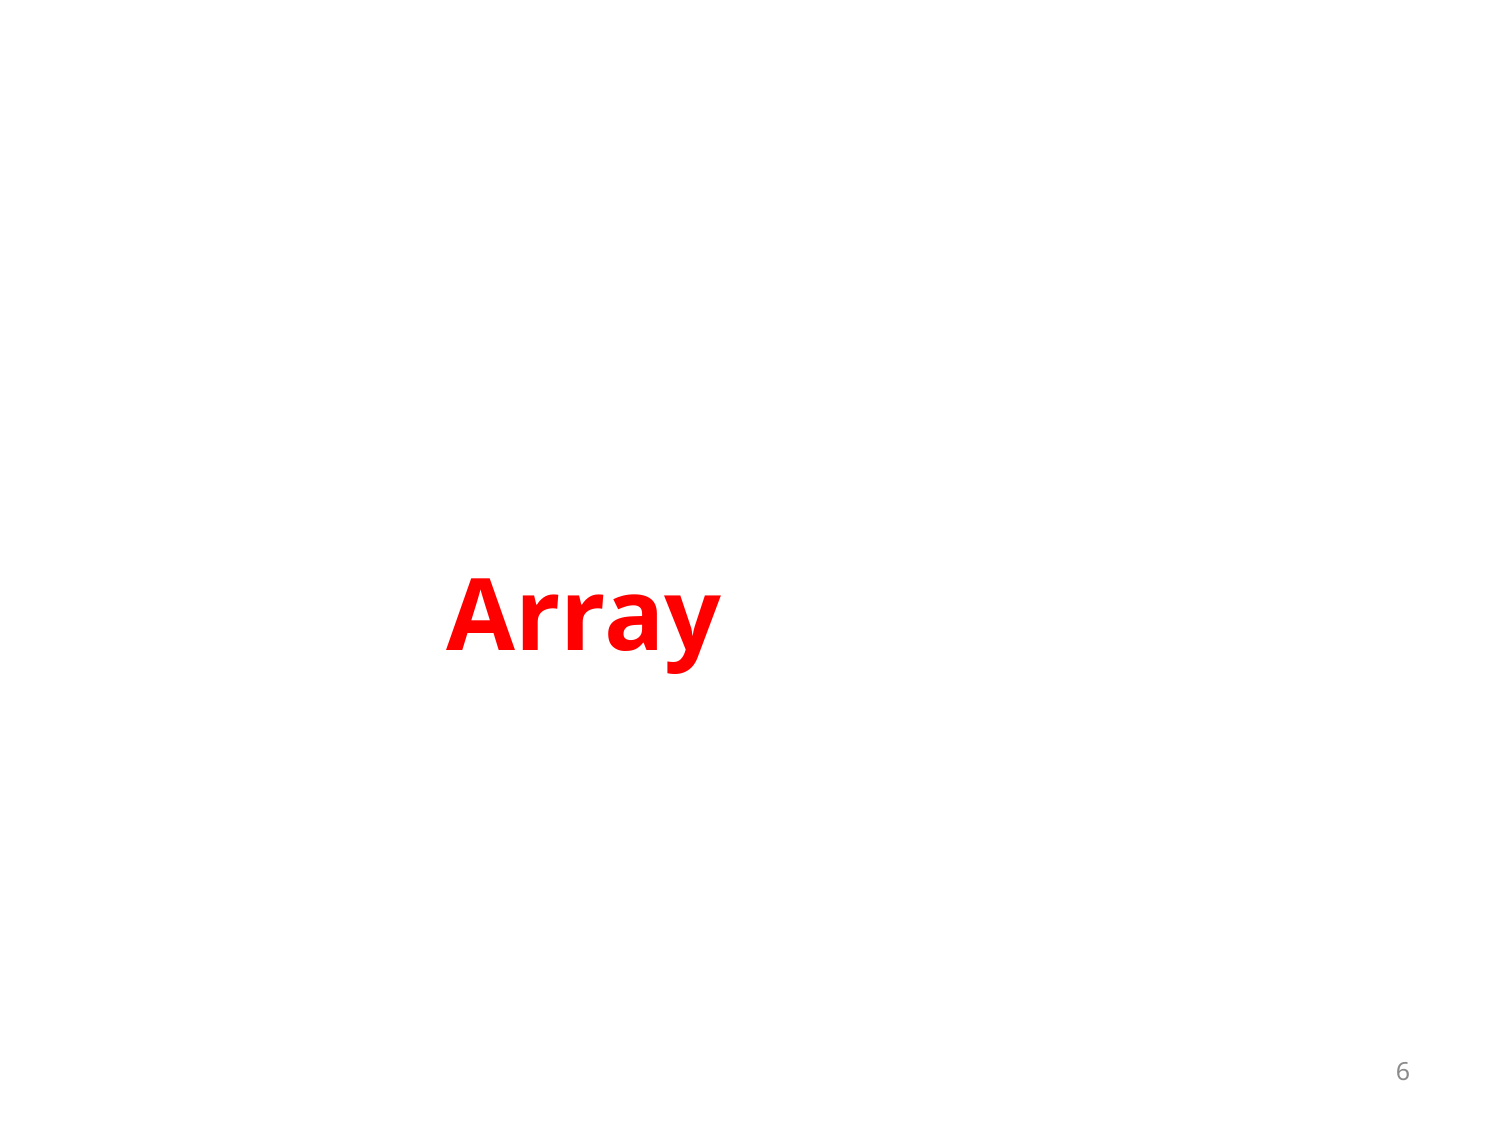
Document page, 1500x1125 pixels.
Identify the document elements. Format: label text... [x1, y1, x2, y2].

slide_number 6 [1074, 1042, 1425, 1103]
list Array [75, 262, 1425, 1005]
